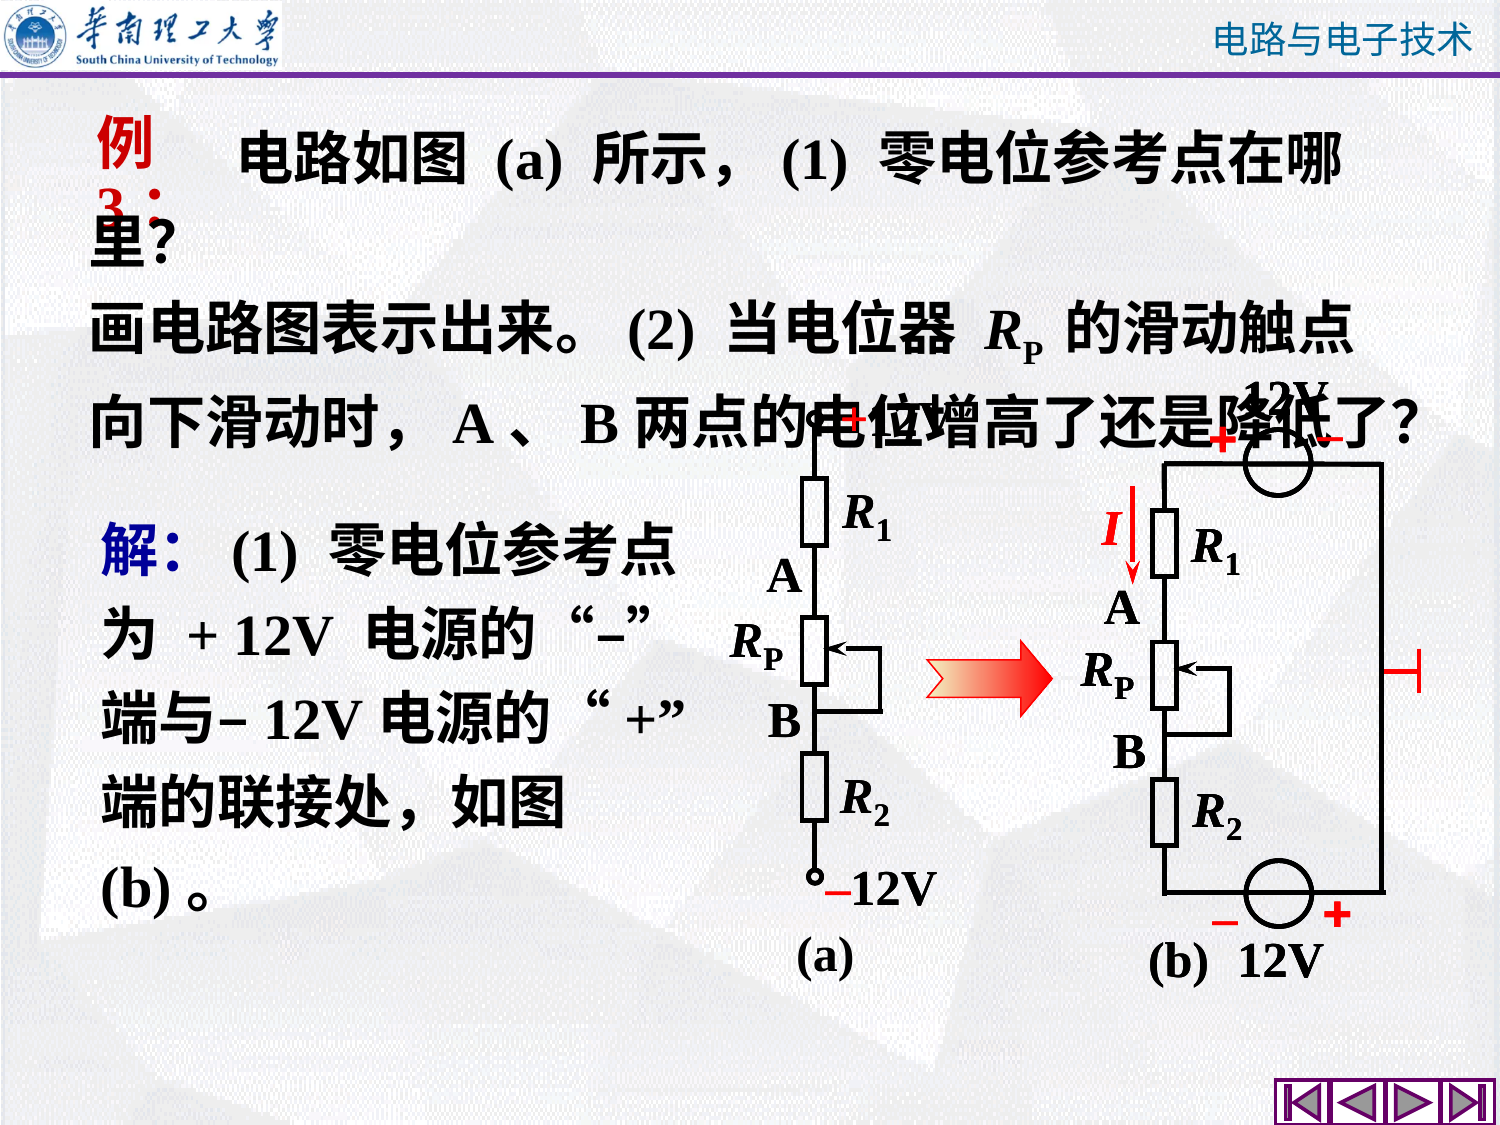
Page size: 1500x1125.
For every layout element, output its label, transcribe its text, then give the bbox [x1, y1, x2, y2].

text_box 电路如图 (a) 所示，(1) 零电位参考点在哪里？ 画电路图表示出来。(2) 当电位器 RP 的滑动触点向下滑动时，A、B两点的电位增高了还是降低了？ [74, 100, 1412, 463]
picture [1, 78, 1500, 1125]
picture [1, 0, 1500, 72]
text_box 解：(1) 零电位参考点为 + 12V 电源的“–” 端与–12V电源的“+” 端的联接处，如图 (b)。 [86, 491, 714, 927]
text_box [972, 641, 1053, 717]
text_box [714, 380, 972, 989]
